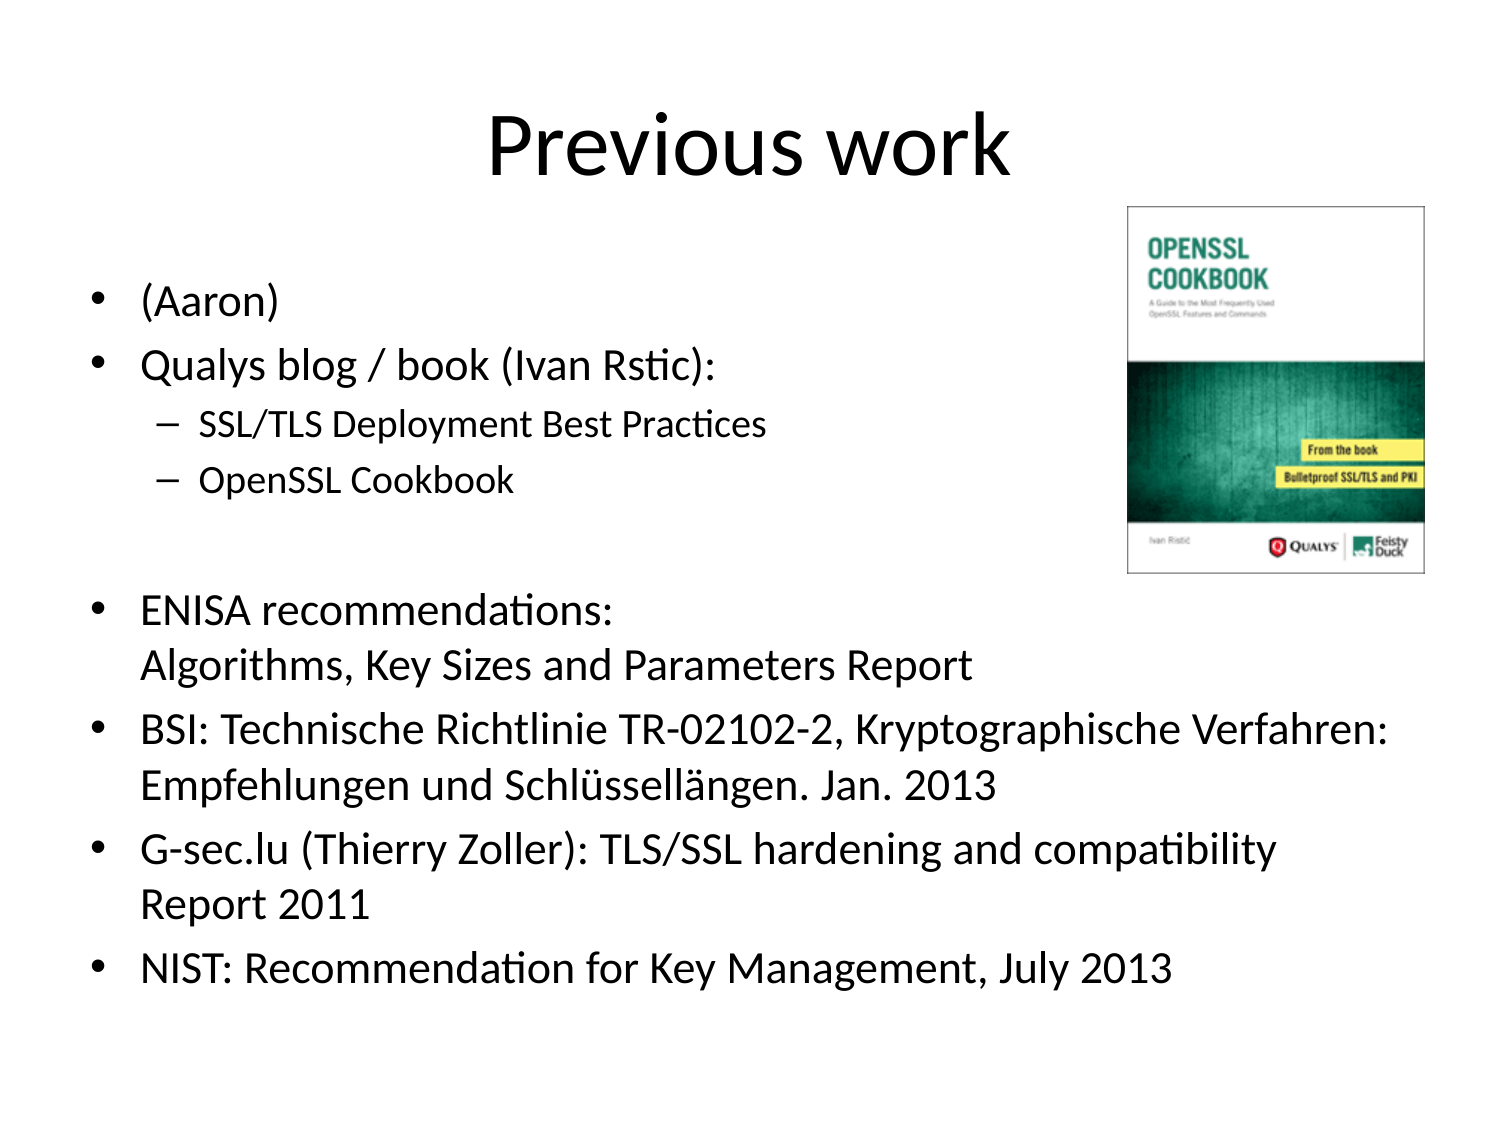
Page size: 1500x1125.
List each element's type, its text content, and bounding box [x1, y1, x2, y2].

title Previous work [75, 45, 1425, 233]
list (Aaron) Qualys blog / book (Ivan Rstic): SSL/TLS Deployment Best Practices OpenSSL Cookbook ENISA recommendations: Algorithms, Key Sizes and Parameters Report BSI: Technische Richtlinie TR-02102-2, Kryptographische Verfahren: Empfehlungen und Schlüssellängen. Jan. 2013 G-sec.lu (Thierry Zoller): TLS/SSL hardening and compatibility Report 2011 NIST: Recommendation for Key Management, July 2013 [75, 262, 1425, 1005]
picture [1127, 206, 1426, 575]
